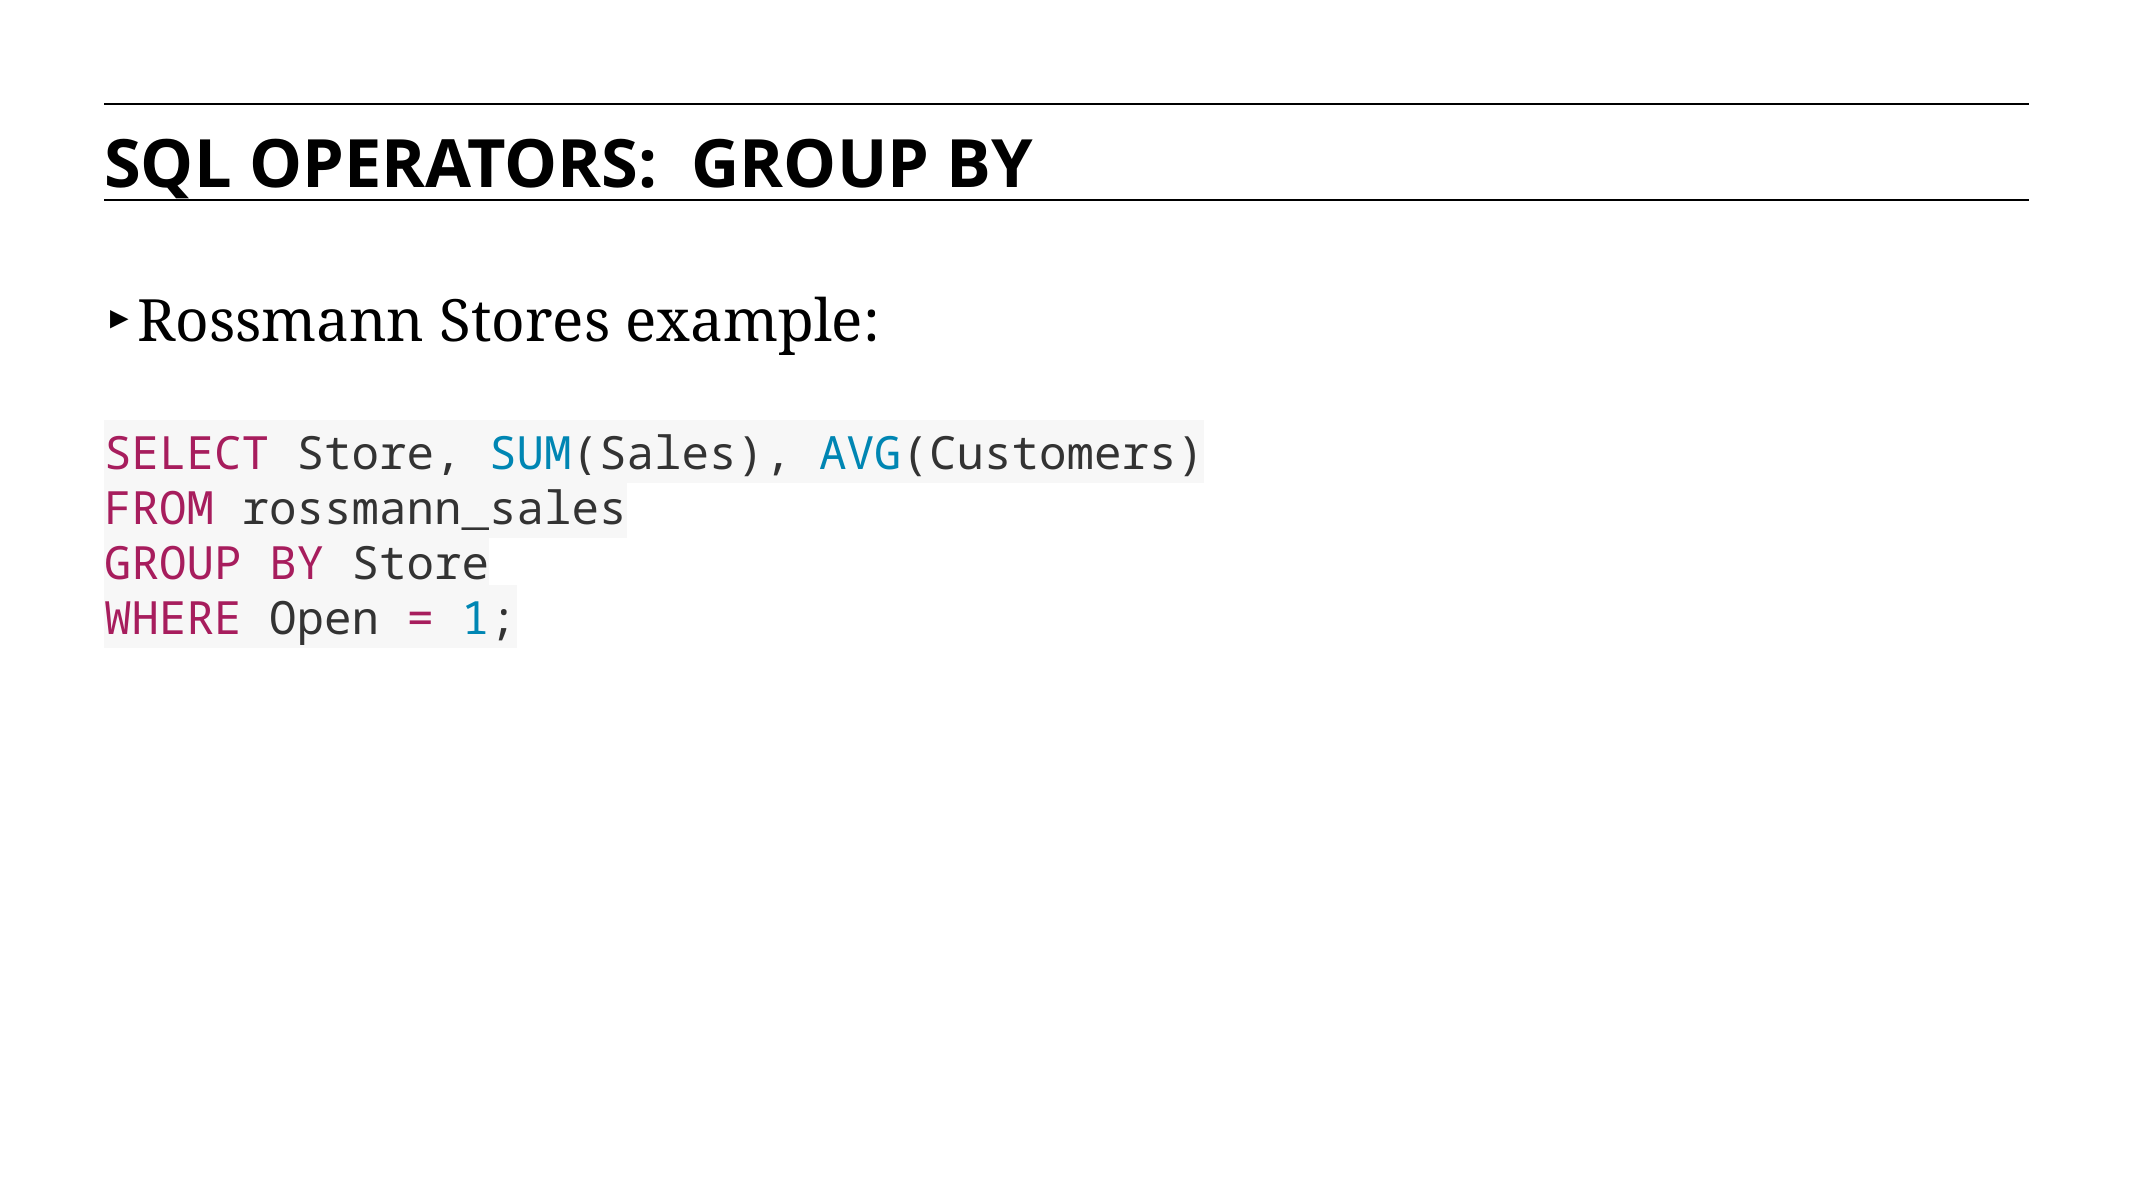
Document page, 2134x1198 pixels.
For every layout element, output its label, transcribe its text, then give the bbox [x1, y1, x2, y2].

list Rossmann Stores example: SELECT Store, SUM(Sales), AVG(Customers) FROM rossmann_sales GROUP BY Store WHERE Open = 1; [104, 213, 2030, 839]
text_box SQL OPERATORS: GROUP BY [104, 120, 2030, 192]
